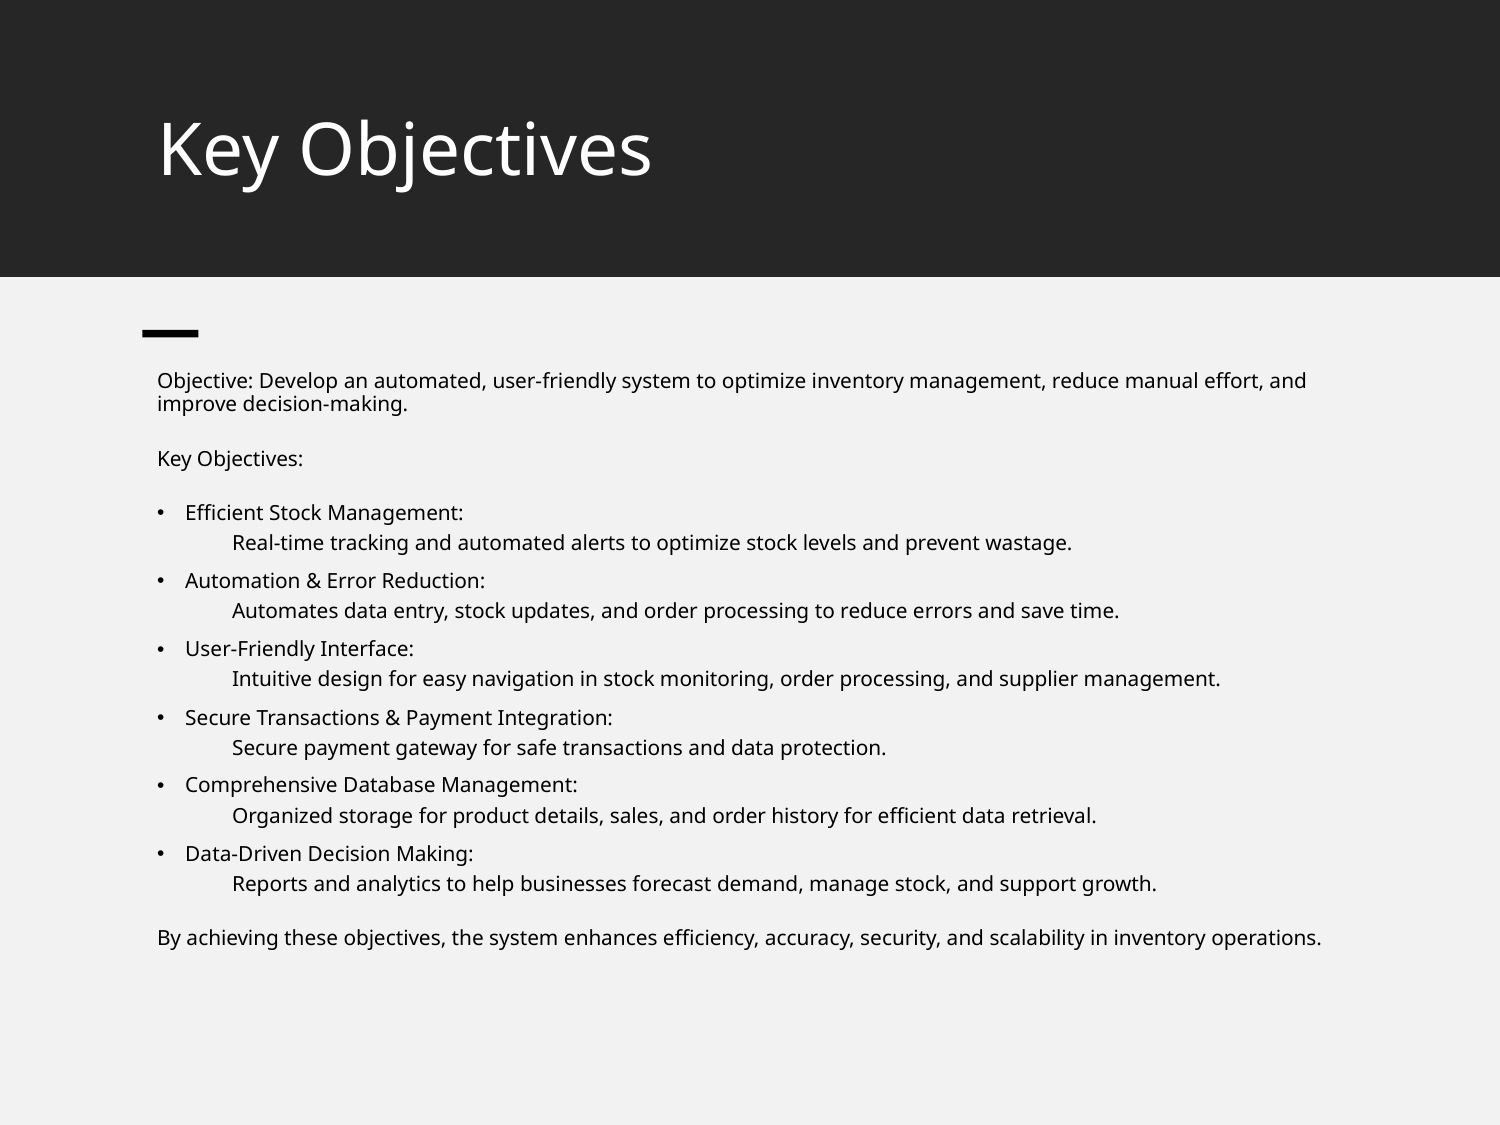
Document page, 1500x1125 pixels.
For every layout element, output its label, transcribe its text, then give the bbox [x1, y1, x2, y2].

list Objective: Develop an automated, user-friendly system to optimize inventory management, reduce manual effort, and improve decision-making. Key Objectives: Efficient Stock Management: Real-time tracking and automated alerts to optimize stock levels and prevent wastage. Automation & Error Reduction: Automates data entry, stock updates, and order processing to reduce errors and save time. User-Friendly Interface: Intuitive design for easy navigation in stock monitoring, order processing, and supplier management. Secure Transactions & Payment Integration: Secure payment gateway for safe transactions and data protection. Comprehensive Database Management: Organized storage for product details, sales, and order history for efficient data retrieval. Data-Driven Decision Making: Reports and analytics to help businesses forecast demand, manage stock, and support growth. By achieving these objectives, the system enhances efficiency, accuracy, security, and scalability in inventory operations. [142, 363, 1358, 1014]
text_box [0, 0, 1500, 275]
text_box [0, 275, 1500, 1125]
title Key Objectives [142, 104, 1359, 253]
text_box [141, 328, 200, 339]
